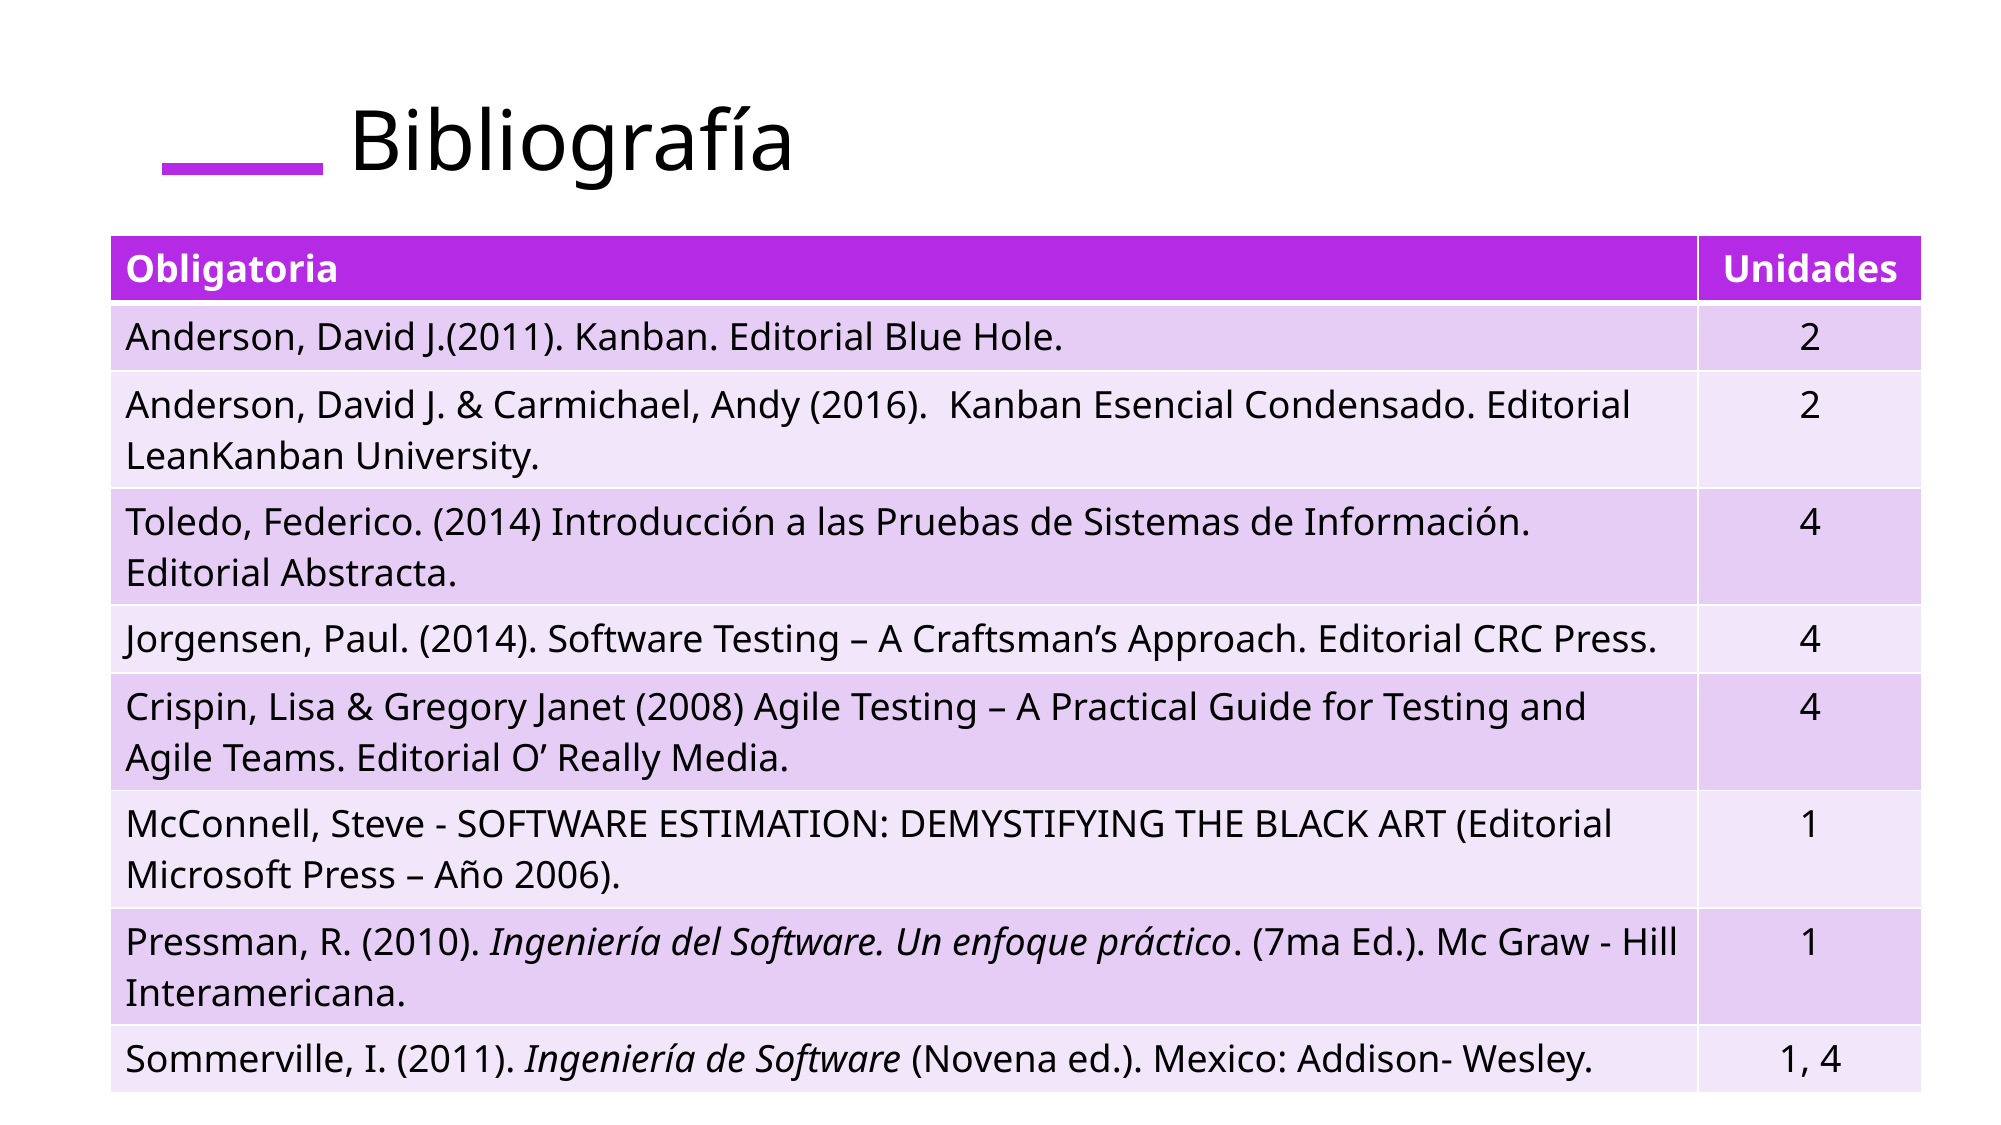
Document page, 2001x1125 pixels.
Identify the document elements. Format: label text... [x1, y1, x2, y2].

table_cell 4 [1699, 674, 1921, 790]
table_header Obligatoria [111, 236, 1697, 300]
table_cell 1, 4 [1699, 1026, 1921, 1092]
table_cell Jorgensen, Paul. (2014). Software Testing – A Craftsman’s Approach. Editorial CRC Press. [111, 606, 1697, 672]
table_cell Sommerville, I. (2011). Ingeniería de Software (Novena ed.). Mexico: Addison- Wesley. [111, 1026, 1697, 1092]
table_cell Pressman, R. (2010). Ingeniería del Software. Un enfoque práctico. (7ma Ed.). Mc Graw - Hill Interamericana. [111, 909, 1697, 1024]
table_cell 2 [1699, 306, 1921, 370]
table_cell Anderson, David J. & Carmichael, Andy (2016). Kanban Esencial Condensado. Editorial LeanKanban University. [111, 372, 1697, 487]
table_cell 1 [1699, 791, 1921, 907]
table_cell 1 [1699, 909, 1921, 1024]
table_header Unidades [1699, 236, 1921, 300]
table_cell 4 [1699, 606, 1921, 672]
table_cell McConnell, Steve - SOFTWARE ESTIMATION: DEMYSTIFYING THE BLACK ART (Editorial Microsoft Press – Año 2006). [111, 791, 1697, 907]
table_cell 2 [1699, 372, 1921, 487]
table_cell Toledo, Federico. (2014) Introducción a las Pruebas de Sistemas de Información. Editorial Abstracta. [111, 489, 1697, 604]
table_cell Anderson, David J.(2011). Kanban. Editorial Blue Hole. [111, 306, 1697, 370]
table_cell 4 [1699, 489, 1921, 604]
table_cell Crispin, Lisa & Gregory Janet (2008) Agile Testing – A Practical Guide for Testing and Agile Teams. Editorial O’ Really Media. [111, 674, 1697, 790]
title Bibliografía [333, 80, 2000, 296]
